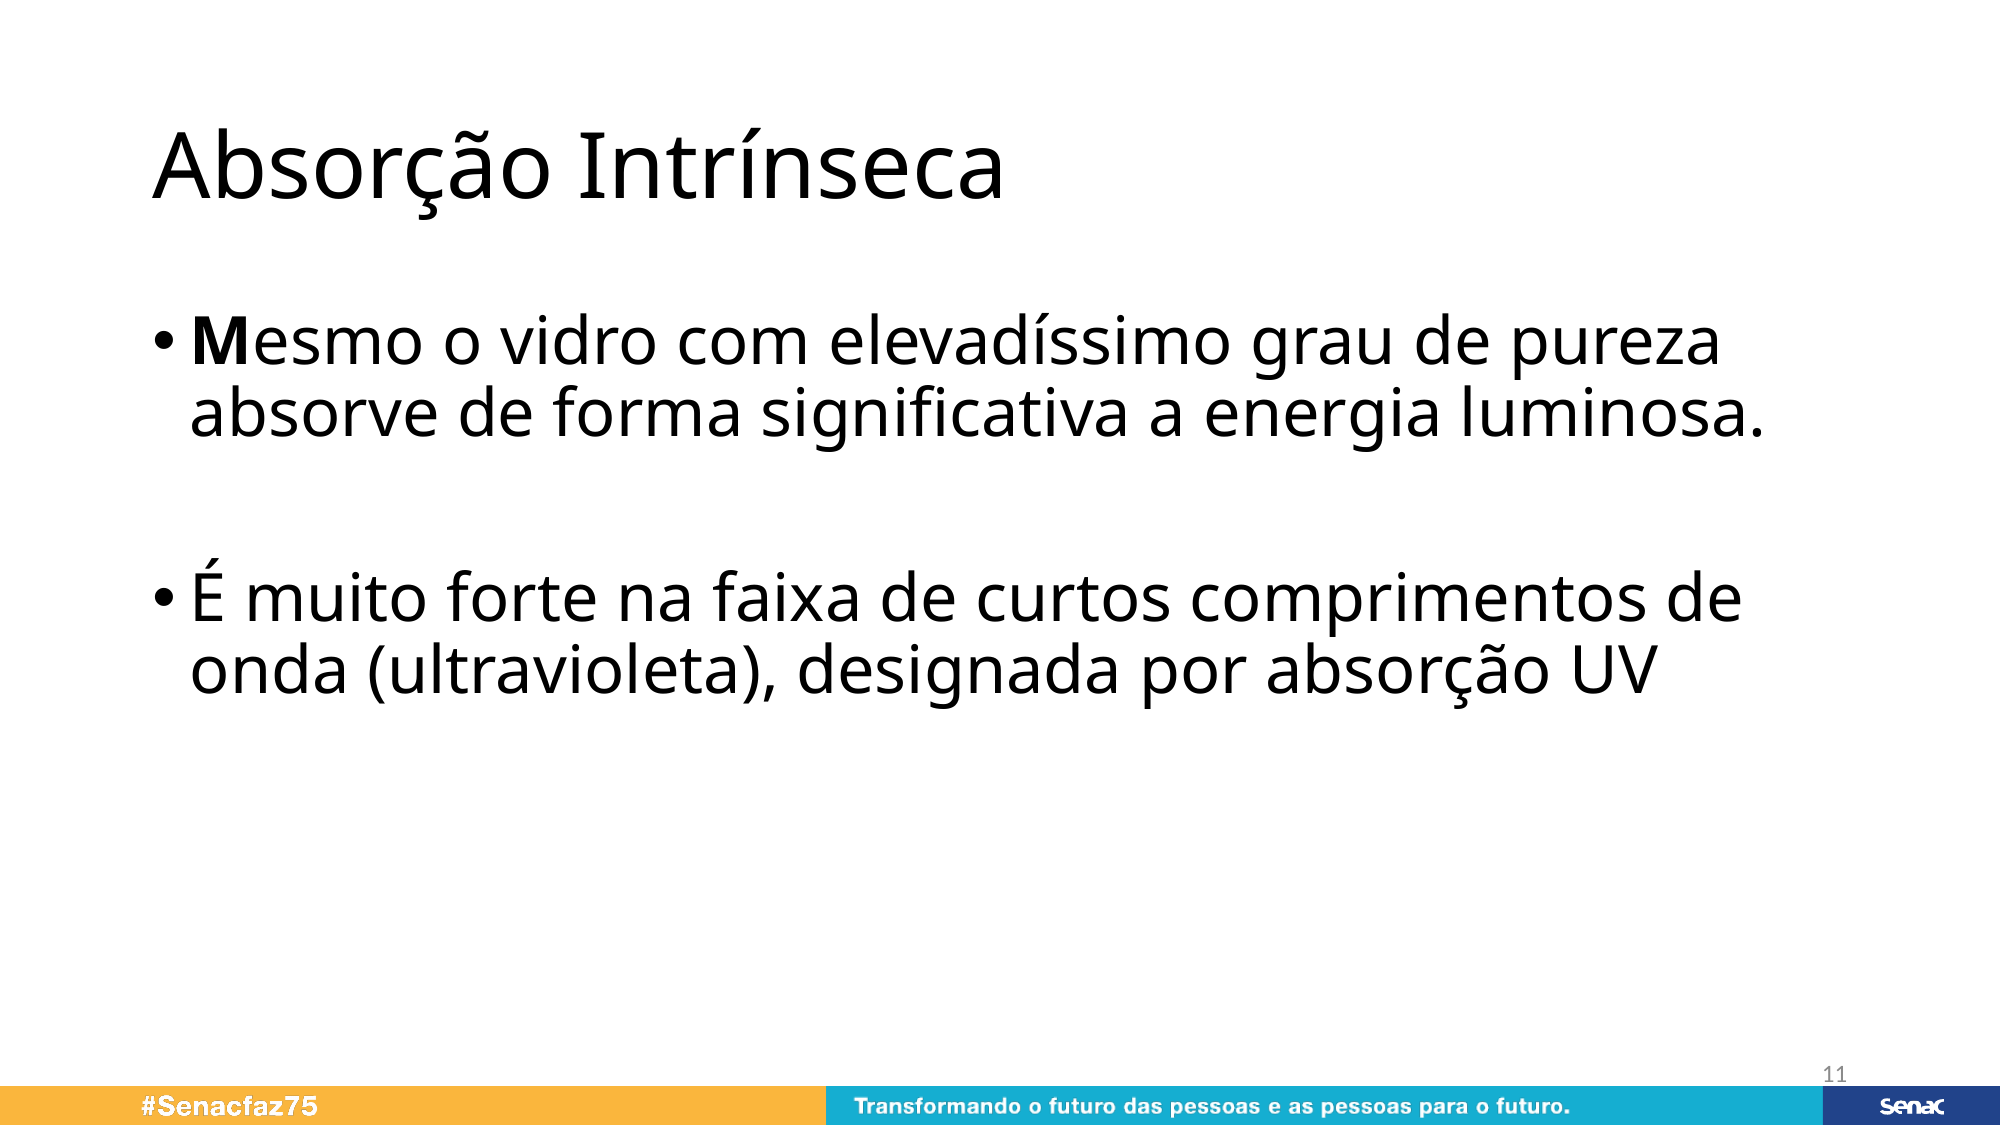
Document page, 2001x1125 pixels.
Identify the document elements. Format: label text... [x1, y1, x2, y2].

picture [0, 1078, 2000, 1125]
list Mesmo o vidro com elevadíssimo grau de pureza absorve de forma significativa a energia luminosa. É muito forte na faixa de curtos comprimentos de onda (ultravioleta), designada por absorção UV [137, 299, 1863, 1014]
title Absorção Intrínseca [137, 59, 1863, 278]
slide_number 11 [1412, 1042, 1863, 1103]
